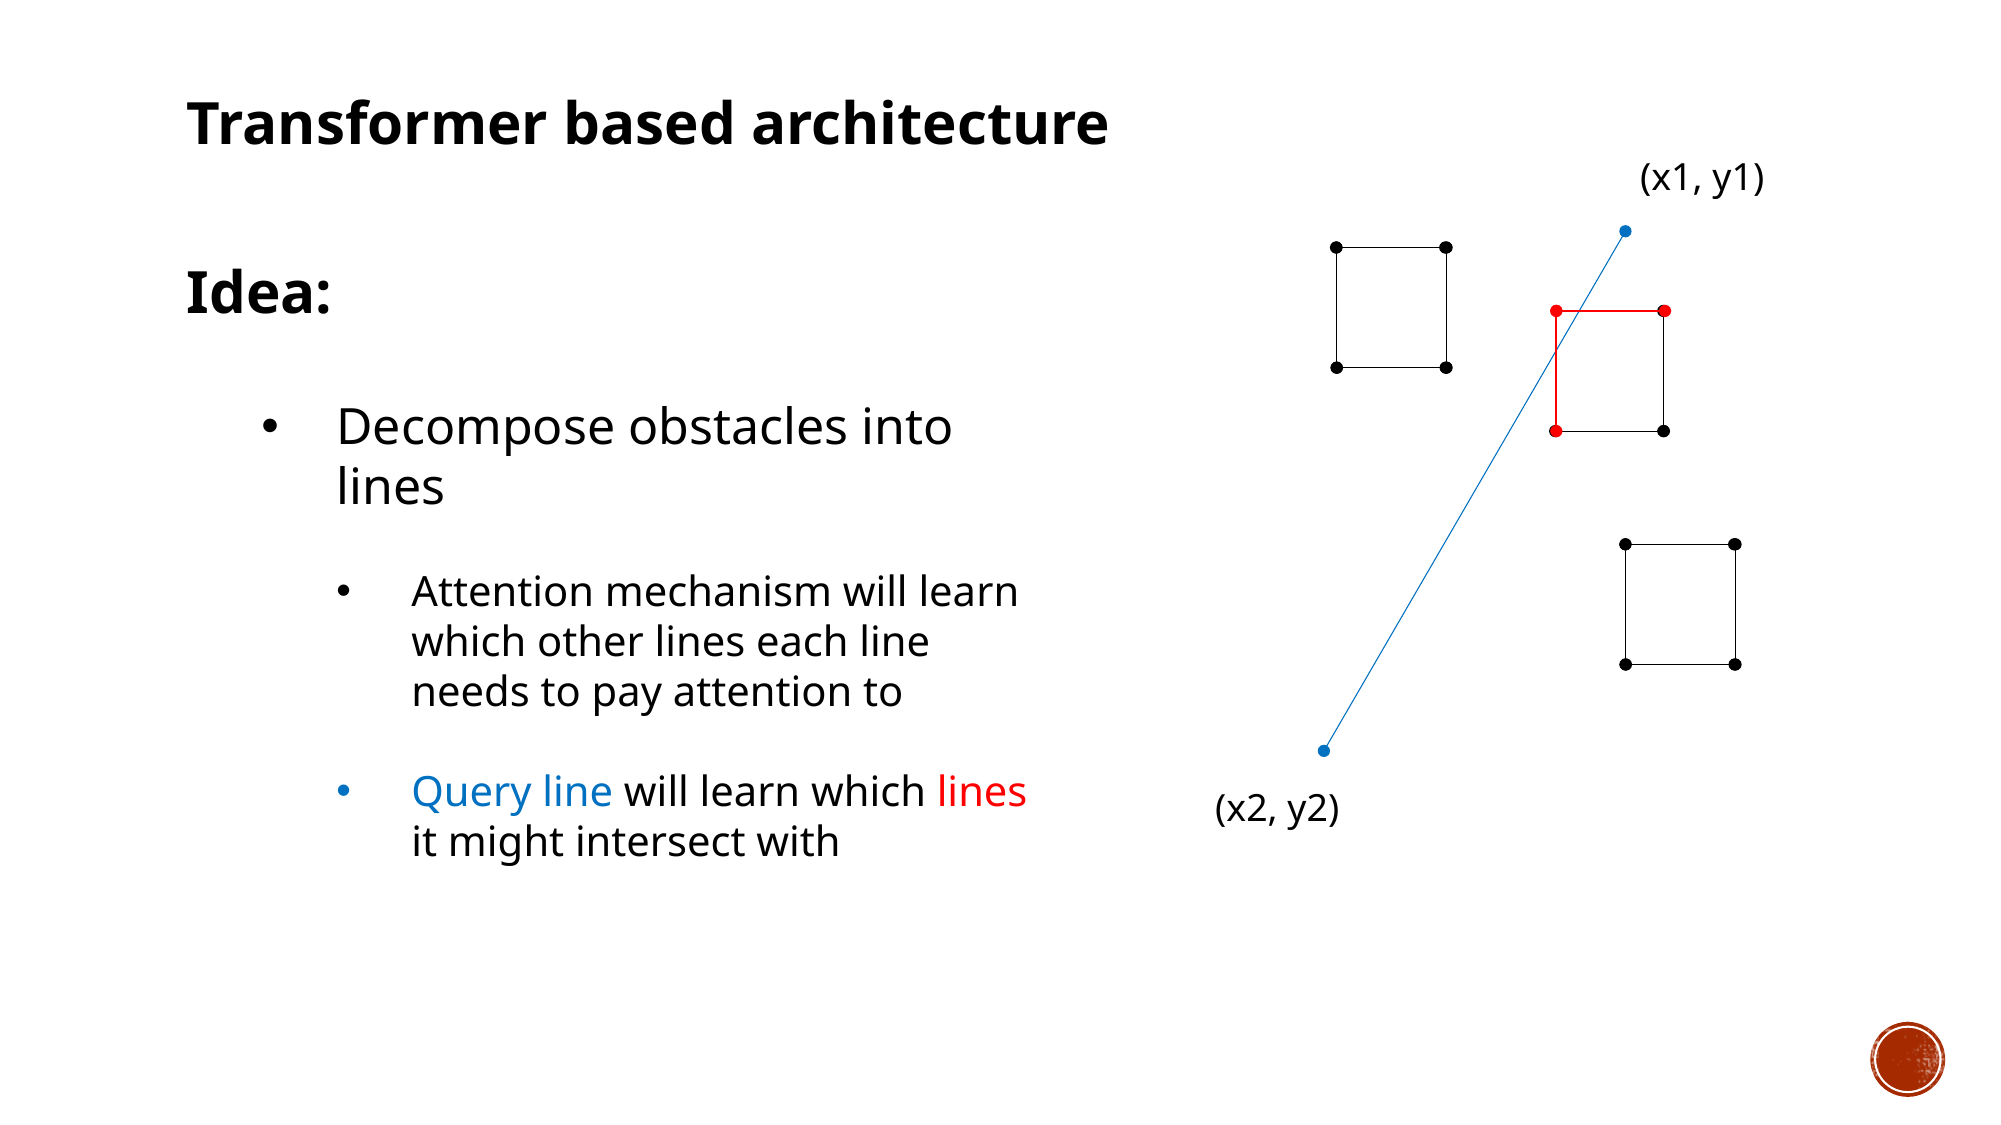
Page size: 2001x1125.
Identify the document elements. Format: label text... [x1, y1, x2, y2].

text_box (x2, y2) [1200, 776, 1371, 836]
text_box Transformer based architecture [171, 78, 1779, 164]
text_box (x1, y1) [1625, 145, 1795, 206]
text_box Idea: Decompose obstacles into lines Attention mechanism will learn which other lines each line needs to pay attention to Query line will learn which lines it might intersect with [171, 247, 1046, 873]
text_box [1326, 233, 1624, 749]
